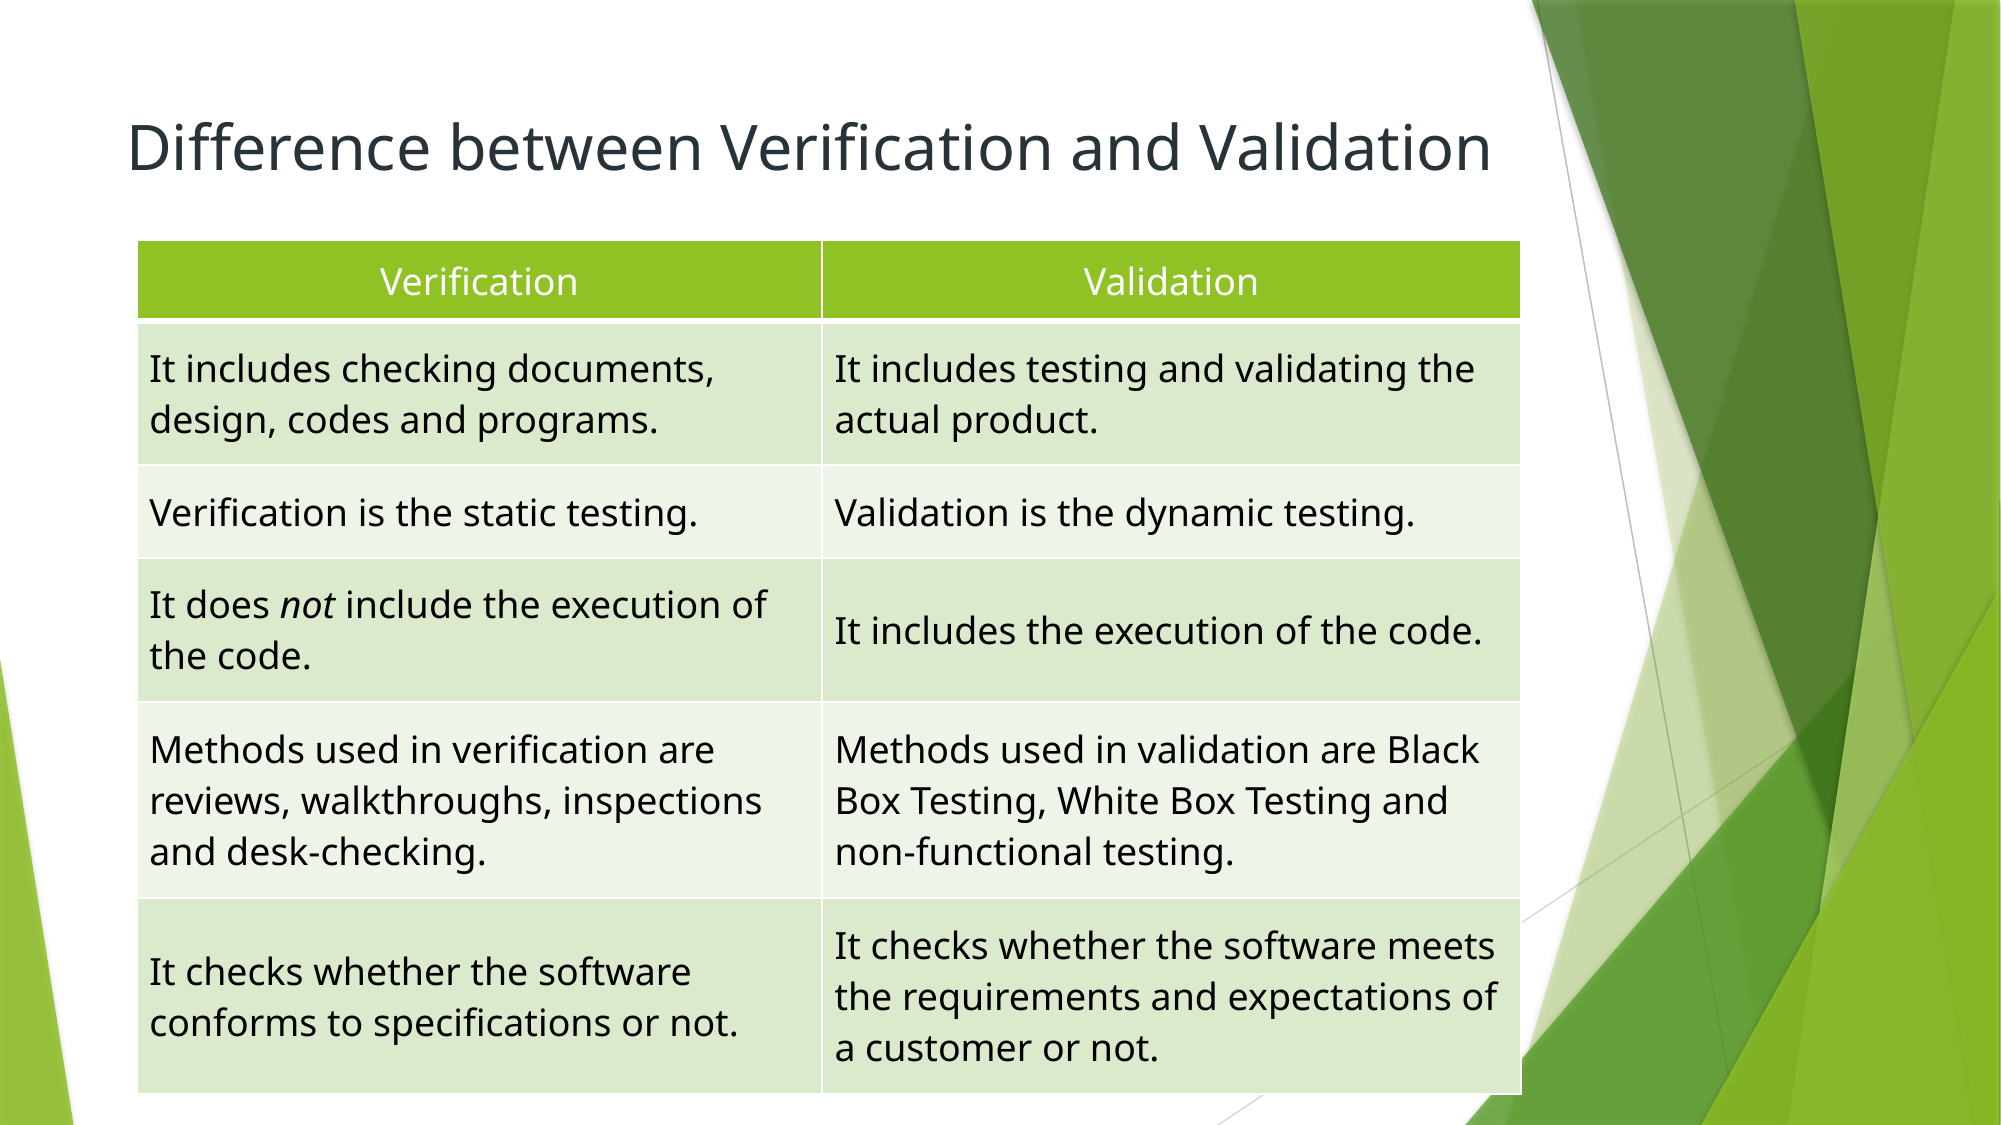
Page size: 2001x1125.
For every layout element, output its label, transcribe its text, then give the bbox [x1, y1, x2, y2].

table_cell It checks whether the software conforms to specifications or not. [138, 899, 821, 1093]
table_cell It does not include the execution of the code. [138, 559, 821, 701]
table_cell Methods used in validation are Black Box Testing, White Box Testing and non-functional testing. [823, 703, 1520, 897]
table_cell Verification is the static testing. [138, 466, 821, 557]
table_cell Methods used in verification are reviews, walkthroughs, inspections and desk-checking. [138, 703, 821, 897]
title Difference between Verification and Validation [111, 99, 1522, 209]
table_cell It includes checking documents, design, codes and programs. [138, 324, 821, 464]
table_cell It checks whether the software meets the requirements and expectations of a customer or not. [823, 899, 1520, 1093]
table_header Verification [138, 241, 821, 318]
table_cell Validation is the dynamic testing. [823, 466, 1520, 557]
table_header Validation [823, 241, 1520, 318]
table_cell It includes the execution of the code. [823, 559, 1520, 701]
table_cell It includes testing and validating the actual product. [823, 324, 1520, 464]
